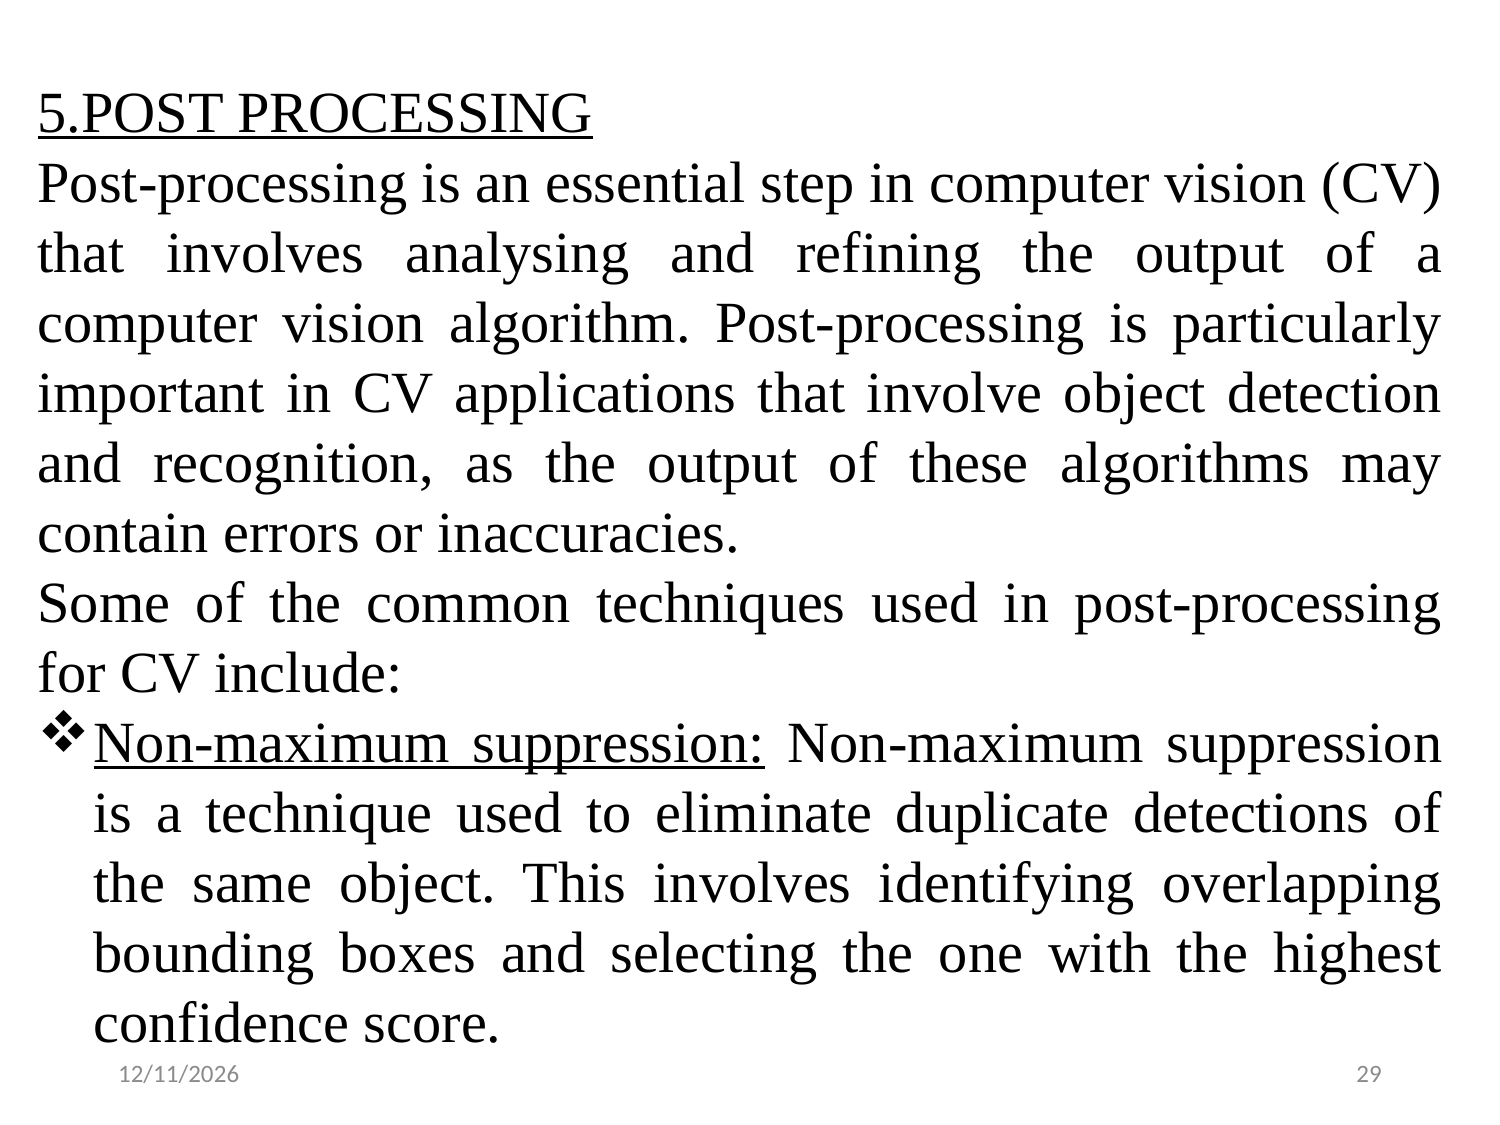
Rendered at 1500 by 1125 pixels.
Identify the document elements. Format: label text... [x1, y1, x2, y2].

text_box 5.POST PROCESSING Post-processing is an essential step in computer vision (CV) that involves analysing and refining the output of a computer vision algorithm. Post-processing is particularly important in CV applications that involve object detection and recognition, as the output of these algorithms may contain errors or inaccuracies. Some of the common techniques used in post-processing for CV include: Non-maximum suppression: Non-maximum suppression is a technique used to eliminate duplicate detections of the same object. This involves identifying overlapping bounding boxes and selecting the one with the highest confidence score. [22, 66, 1458, 1125]
